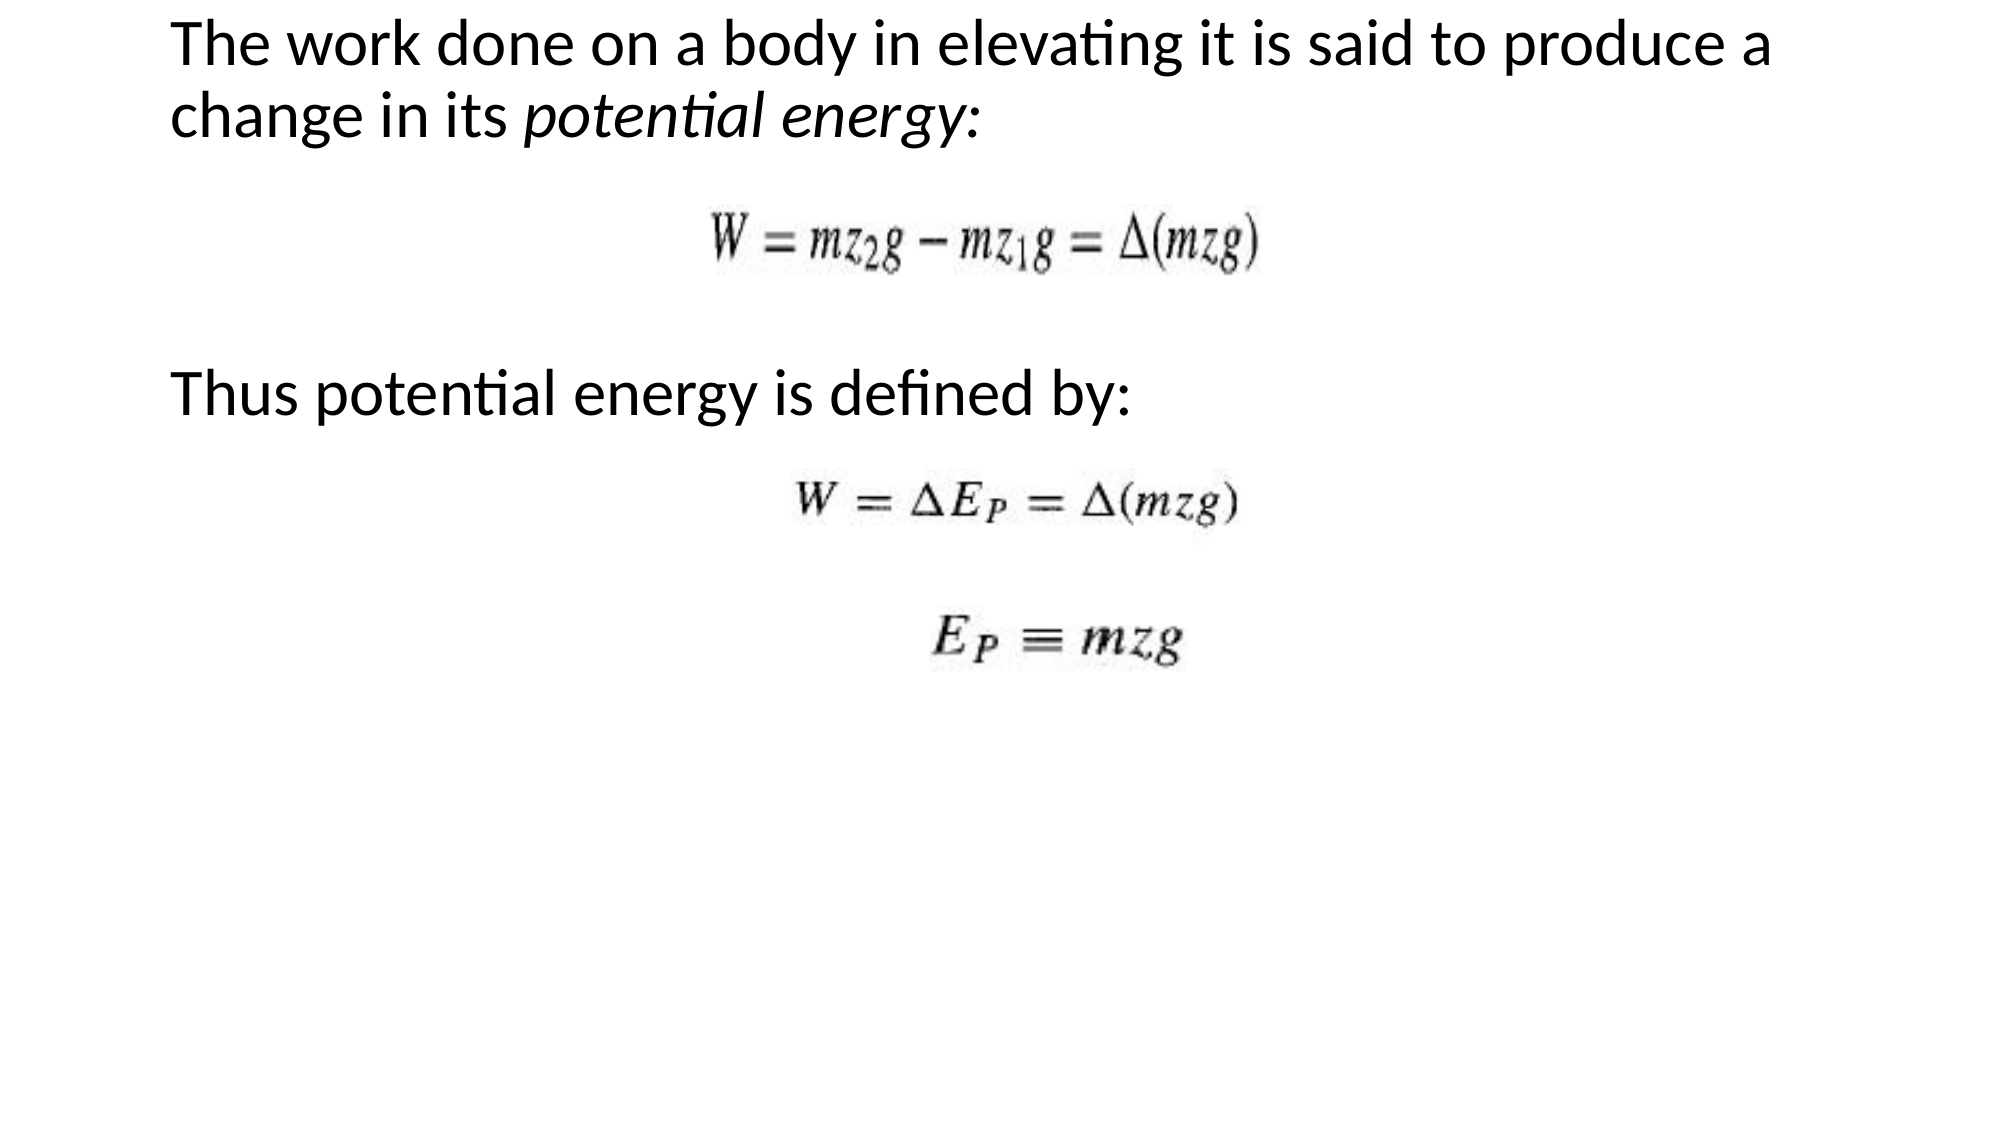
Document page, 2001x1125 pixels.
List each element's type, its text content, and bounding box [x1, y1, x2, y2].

picture [929, 605, 1242, 701]
picture [705, 204, 1399, 308]
picture [791, 468, 1242, 555]
subtitle The work done on a body in elevating it is said to produce a change in its potential energy: Thus potential energy is defined by: [155, 0, 1878, 1125]
